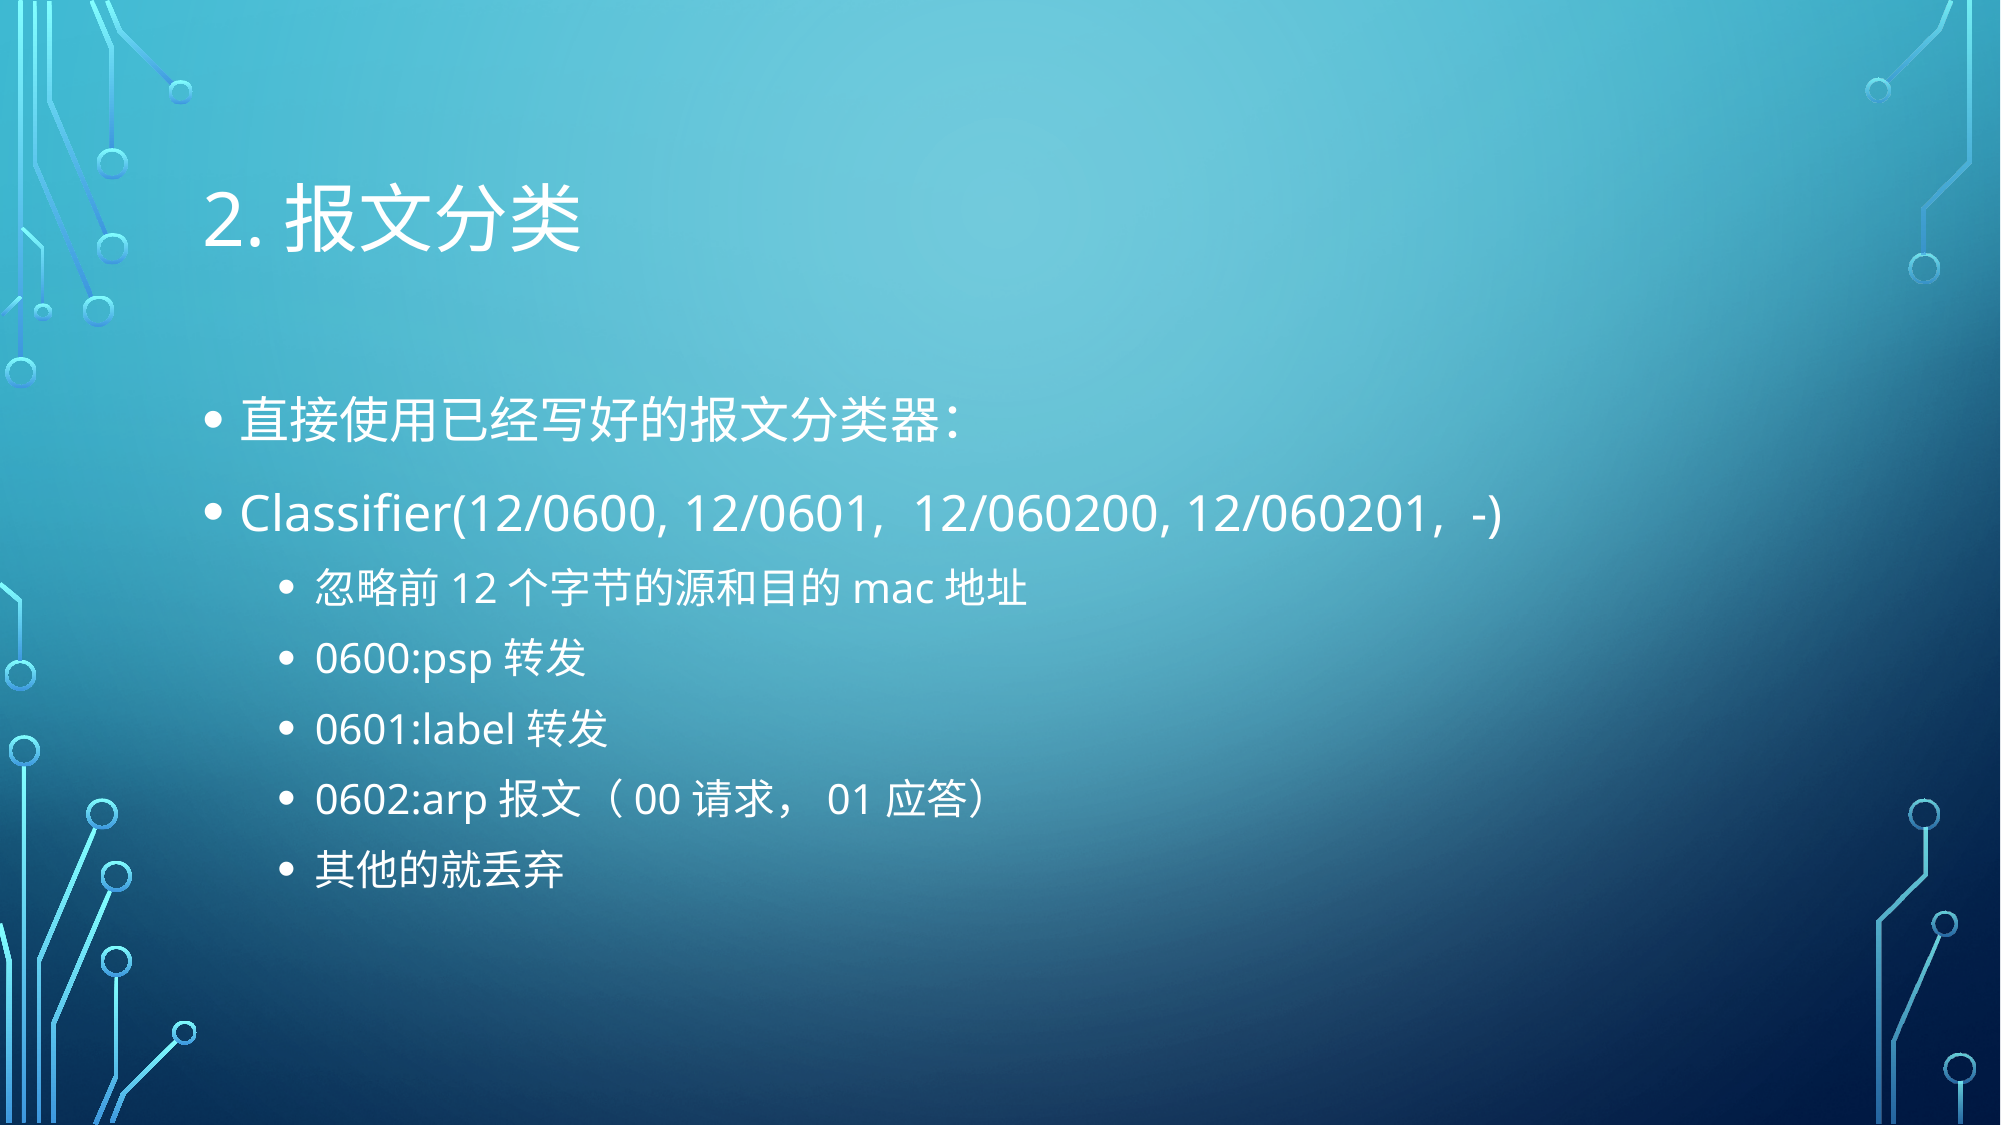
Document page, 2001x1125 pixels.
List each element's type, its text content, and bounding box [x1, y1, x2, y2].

title 2.报文分类 [187, 101, 1813, 344]
list 直接使用已经写好的报文分类器： Classifier(12/0600, 12/0601, 12/060200, 12/060201, -) 忽略前12个字节的源和目的mac地址 0600:psp转发 0601:label转发 0602:arp报文（00请求，01应答） 其他的就丢弃 [187, 369, 1813, 950]
